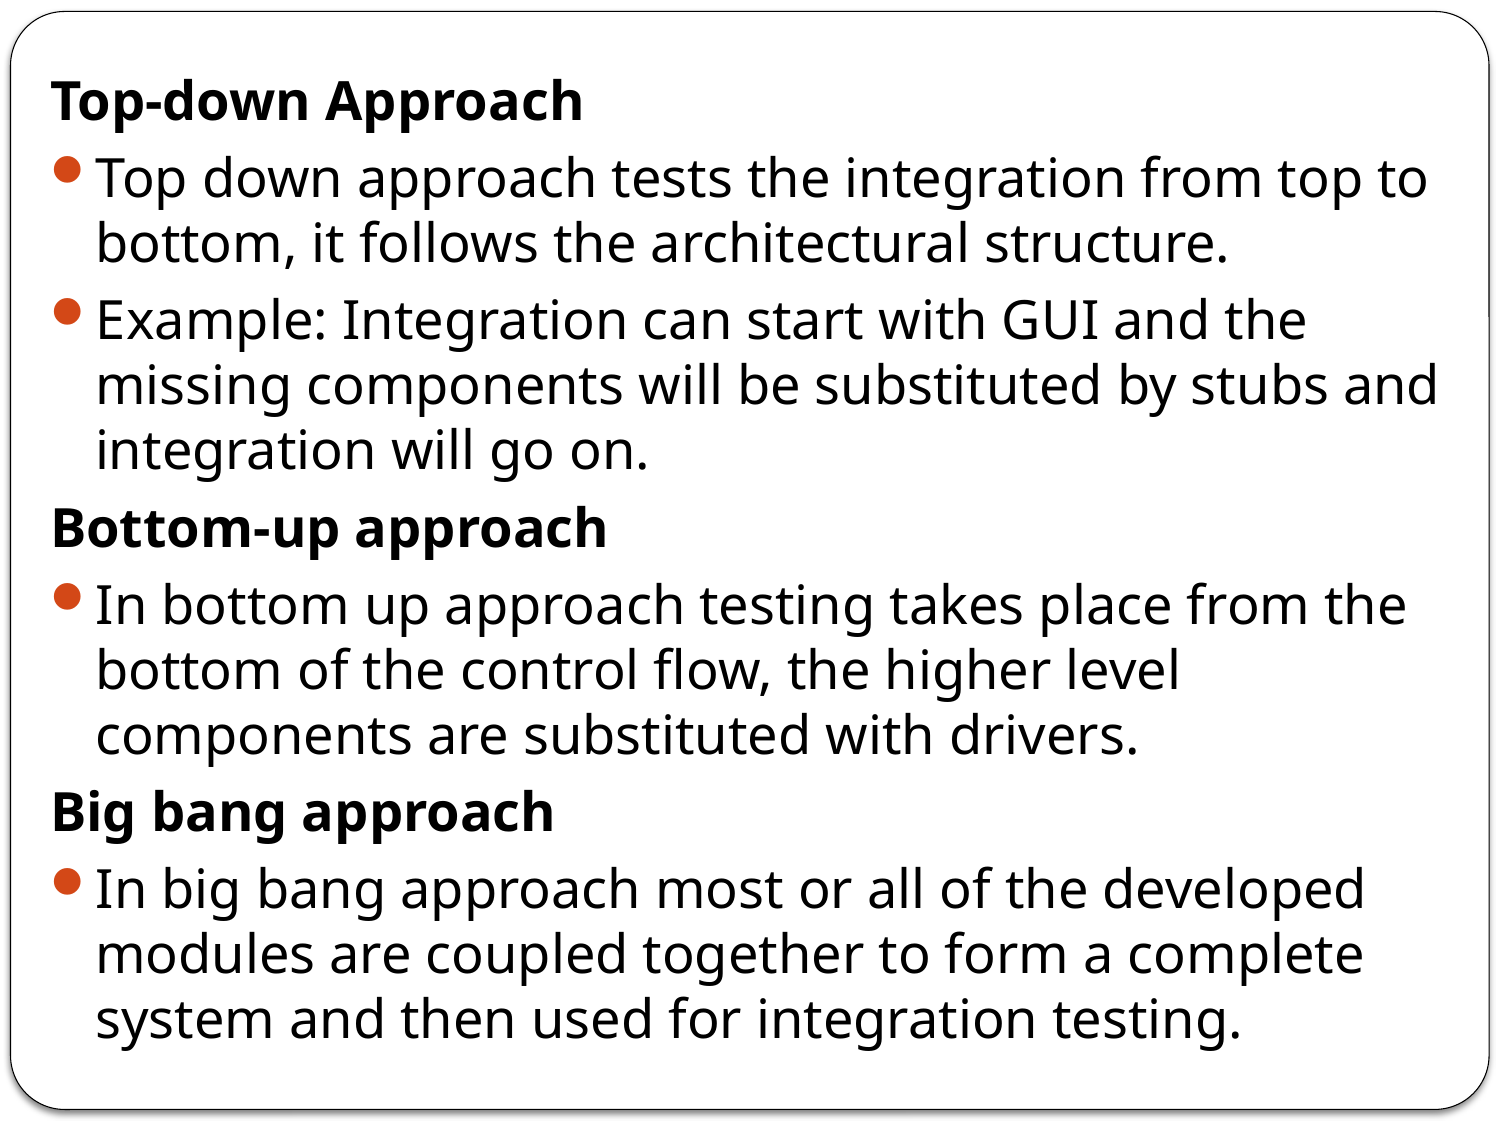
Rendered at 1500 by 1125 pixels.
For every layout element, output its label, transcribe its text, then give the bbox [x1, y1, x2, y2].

list Top-down Approach Top down approach tests the integration from top to bottom, it follows the architectural structure. Example: Integration can start with GUI and the missing components will be substituted by stubs and integration will go on. Bottom-up approach In bottom up approach testing takes place from the bottom of the control flow, the higher level components are substituted with drivers. Big bang approach In big bang approach most or all of the developed modules are coupled together to form a complete system and then used for integration testing. [35, 58, 1465, 1079]
